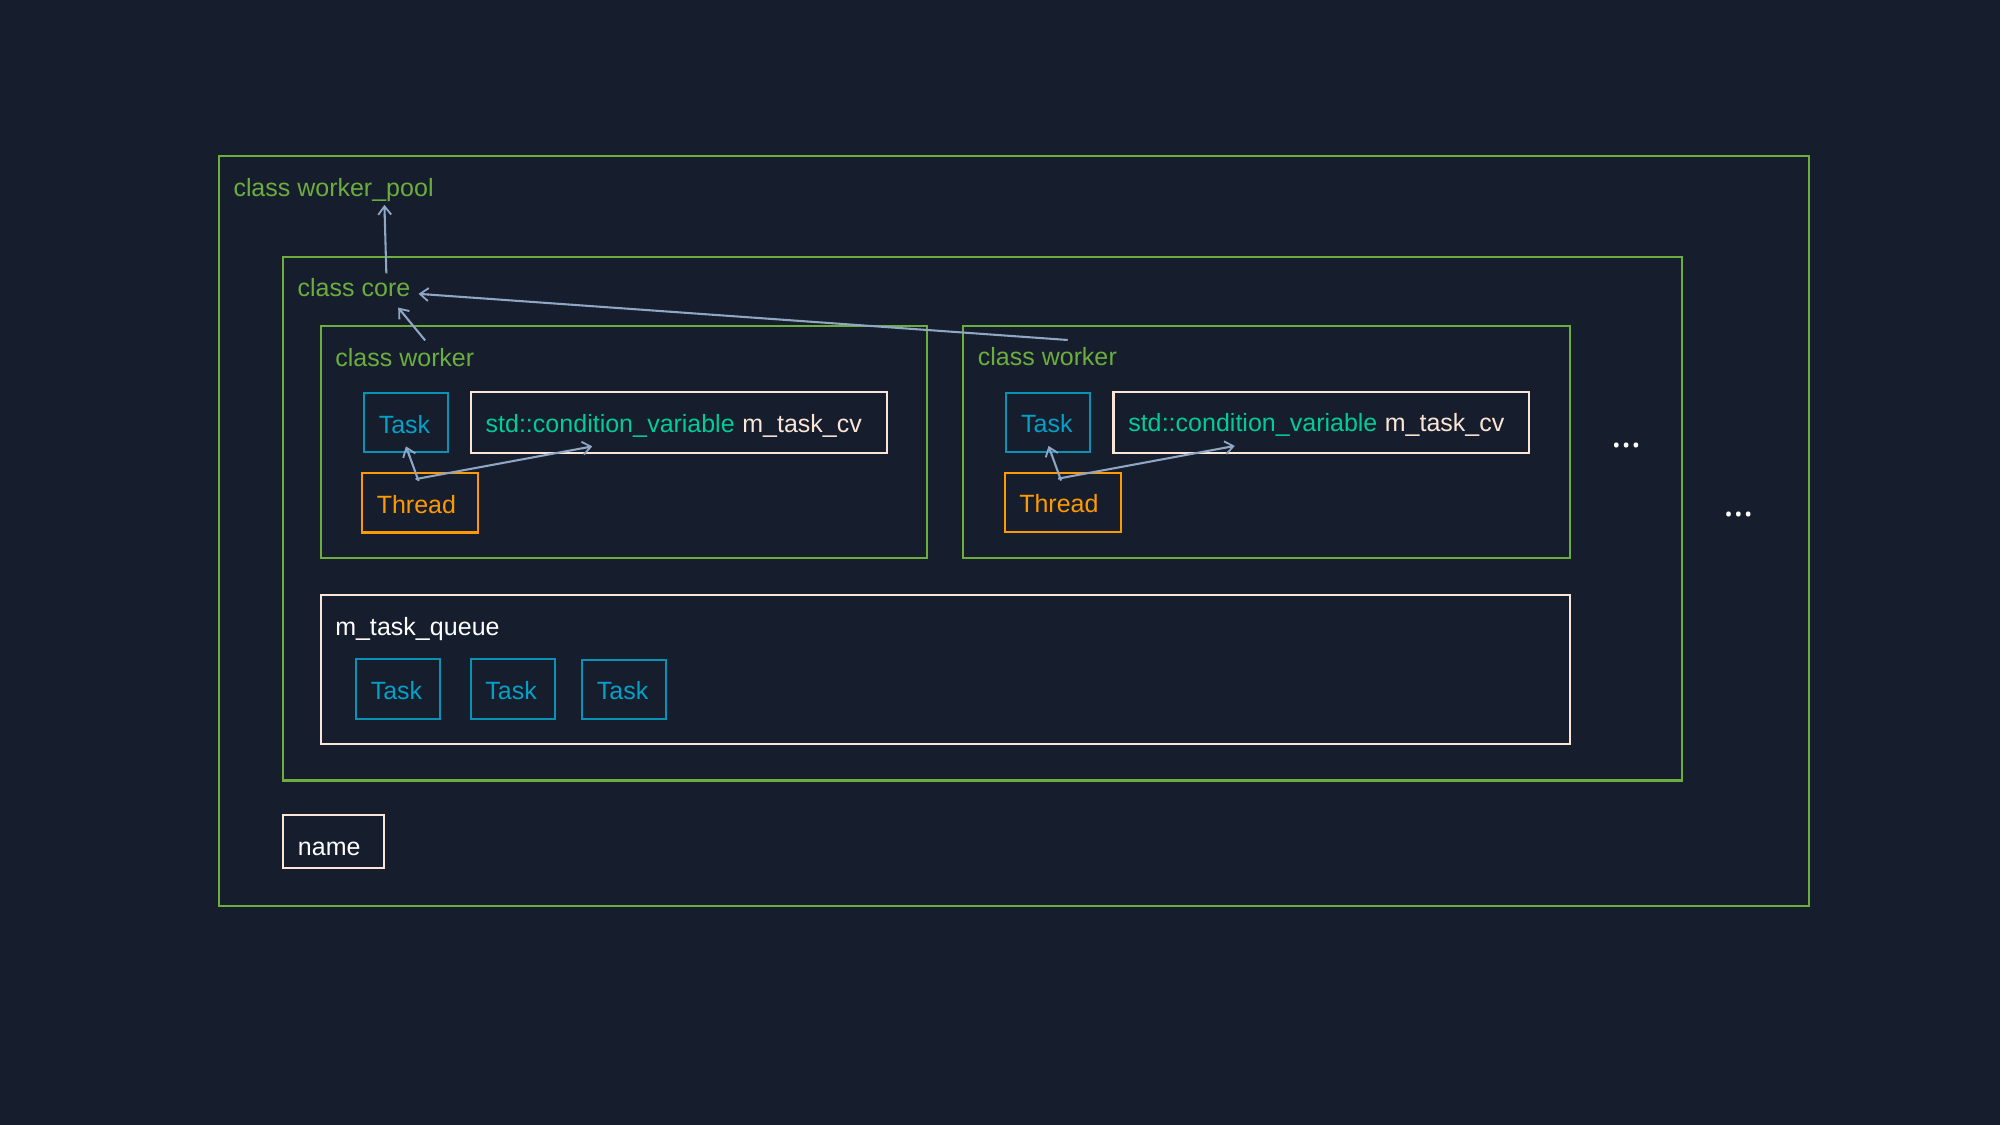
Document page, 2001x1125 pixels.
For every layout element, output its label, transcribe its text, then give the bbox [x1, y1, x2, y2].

text_box … [1708, 471, 1768, 532]
text_box class core [282, 256, 1683, 782]
text_box Task [470, 658, 556, 720]
text_box Task [355, 658, 441, 720]
text_box Task [581, 659, 667, 720]
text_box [418, 293, 1571, 558]
text_box m_task_queue [320, 594, 1571, 745]
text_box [320, 307, 928, 559]
text_box … [1596, 402, 1656, 462]
text_box class worker_pool [218, 155, 1810, 907]
text_box name [282, 814, 385, 869]
